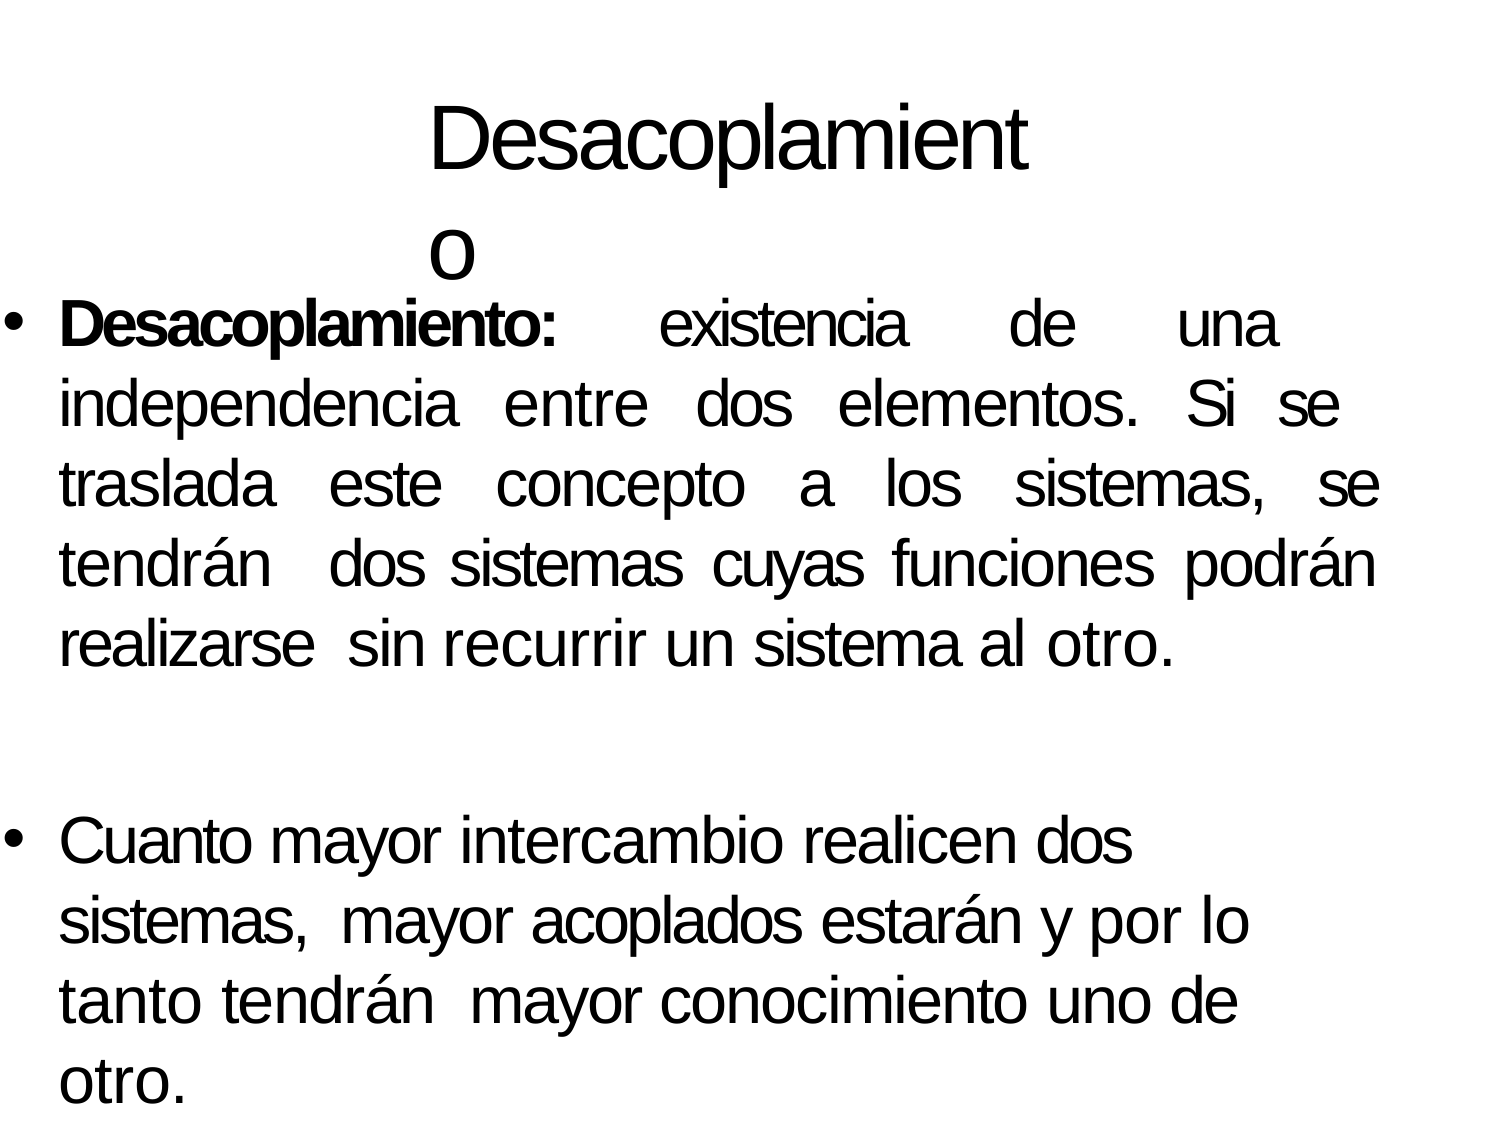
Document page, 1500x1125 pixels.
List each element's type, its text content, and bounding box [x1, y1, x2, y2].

title Desacoplamiento [425, 75, 1075, 278]
text_box Desacoplamiento: existencia de una independencia entre dos elementos. Si se traslada este concepto a los sistemas, se tendrán dos sistemas cuyas funciones podrán realizarse sin recurrir un sistema al otro. Cuanto mayor intercambio realicen dos sistemas, mayor acoplados estarán y por lo tanto tendrán mayor conocimiento uno de otro. [0, 278, 1389, 1117]
